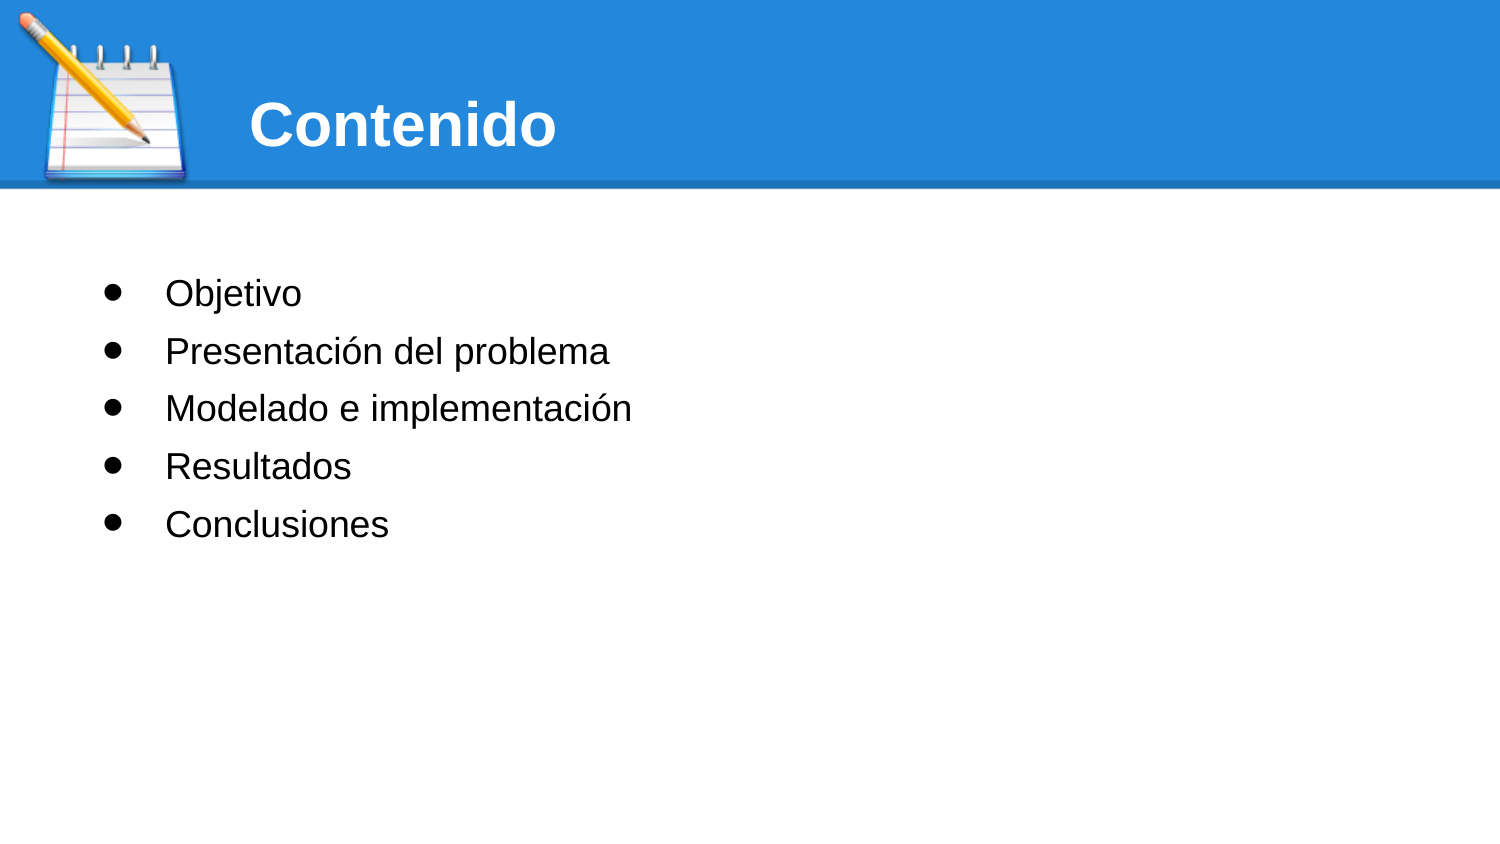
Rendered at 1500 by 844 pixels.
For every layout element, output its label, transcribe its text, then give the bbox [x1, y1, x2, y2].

title Contenido [234, 33, 1425, 175]
list Objetivo Presentación del problema Modelado e implementación Resultados Conclusiones [75, 196, 1425, 808]
picture [18, 11, 194, 187]
